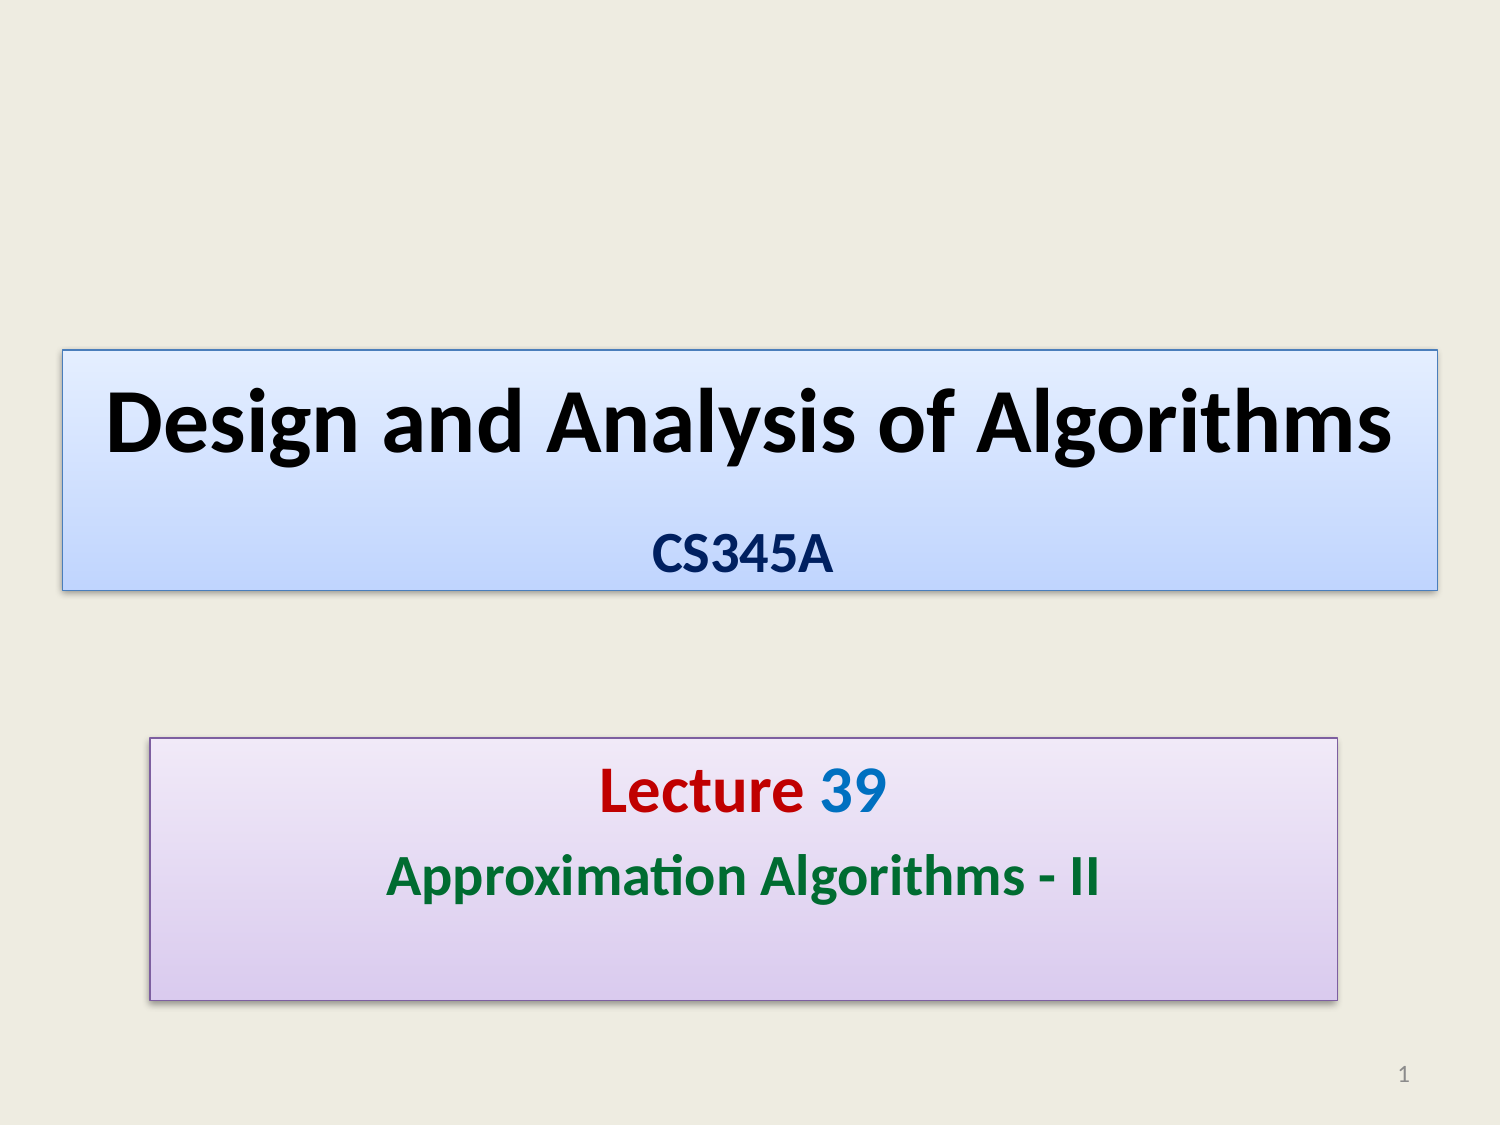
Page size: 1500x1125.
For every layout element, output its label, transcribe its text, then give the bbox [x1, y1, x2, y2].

title Design and Analysis of Algorithms [62, 349, 1438, 591]
slide_number 1 [1074, 1042, 1425, 1103]
subtitle Lecture 39 Approximation Algorithms - II [149, 737, 1338, 1001]
text_box CS345A [637, 506, 1338, 592]
